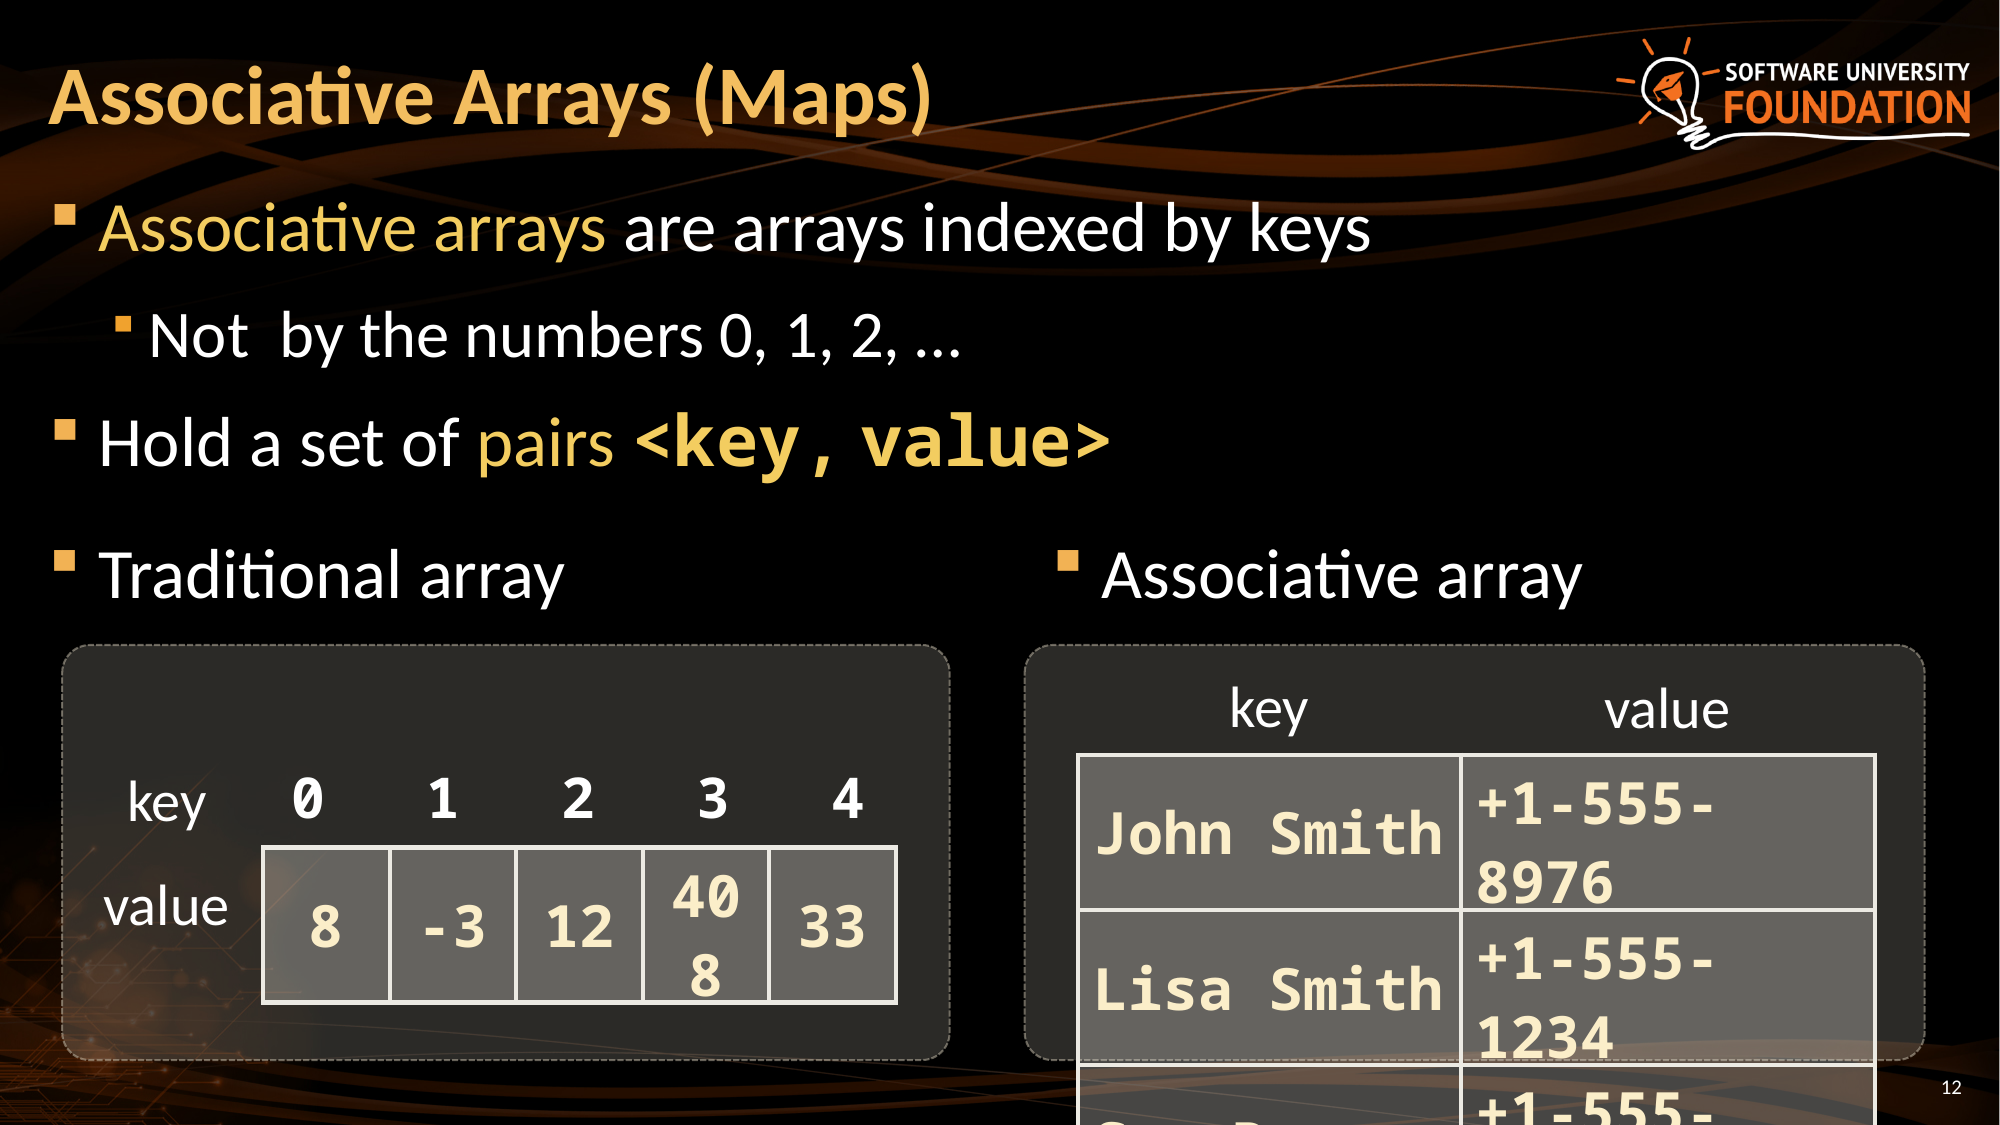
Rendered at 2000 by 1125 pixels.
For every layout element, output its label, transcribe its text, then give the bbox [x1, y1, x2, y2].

list Associative arrays are arrays indexed by keys Not by the numbers 0, 1, 2, … Hold a set of pairs <key, value> [31, 174, 1968, 1089]
text_box [1024, 645, 1925, 1061]
text_box value [1461, 662, 1874, 748]
picture [0, 0, 2000, 1125]
table_cell +1-555-5030 [1463, 1067, 1873, 1125]
text_box key [1079, 661, 1459, 747]
table_header 33 [771, 850, 894, 1000]
text_box 0 1 2 3 4 [276, 755, 880, 838]
text_box Associative array [1037, 515, 1625, 620]
table_header John Smith [1080, 757, 1459, 908]
title Associative Arrays (Maps) [30, 6, 1602, 189]
table_header 8 [265, 850, 388, 1000]
table_cell Sam Doe [1080, 1067, 1459, 1125]
text_box key [83, 755, 250, 841]
table_header +1-555-8976 [1463, 757, 1873, 908]
table_cell +1-555-1234 [1463, 912, 1873, 1063]
table_header 12 [518, 850, 641, 1000]
table_header 408 [645, 850, 767, 1000]
text_box value [83, 859, 250, 945]
slide_number 12 [1897, 1070, 1968, 1103]
table_cell Lisa Smith [1080, 912, 1459, 1063]
text_box [62, 645, 950, 1061]
table_header -3 [392, 850, 514, 1000]
text_box Traditional array [33, 515, 581, 620]
